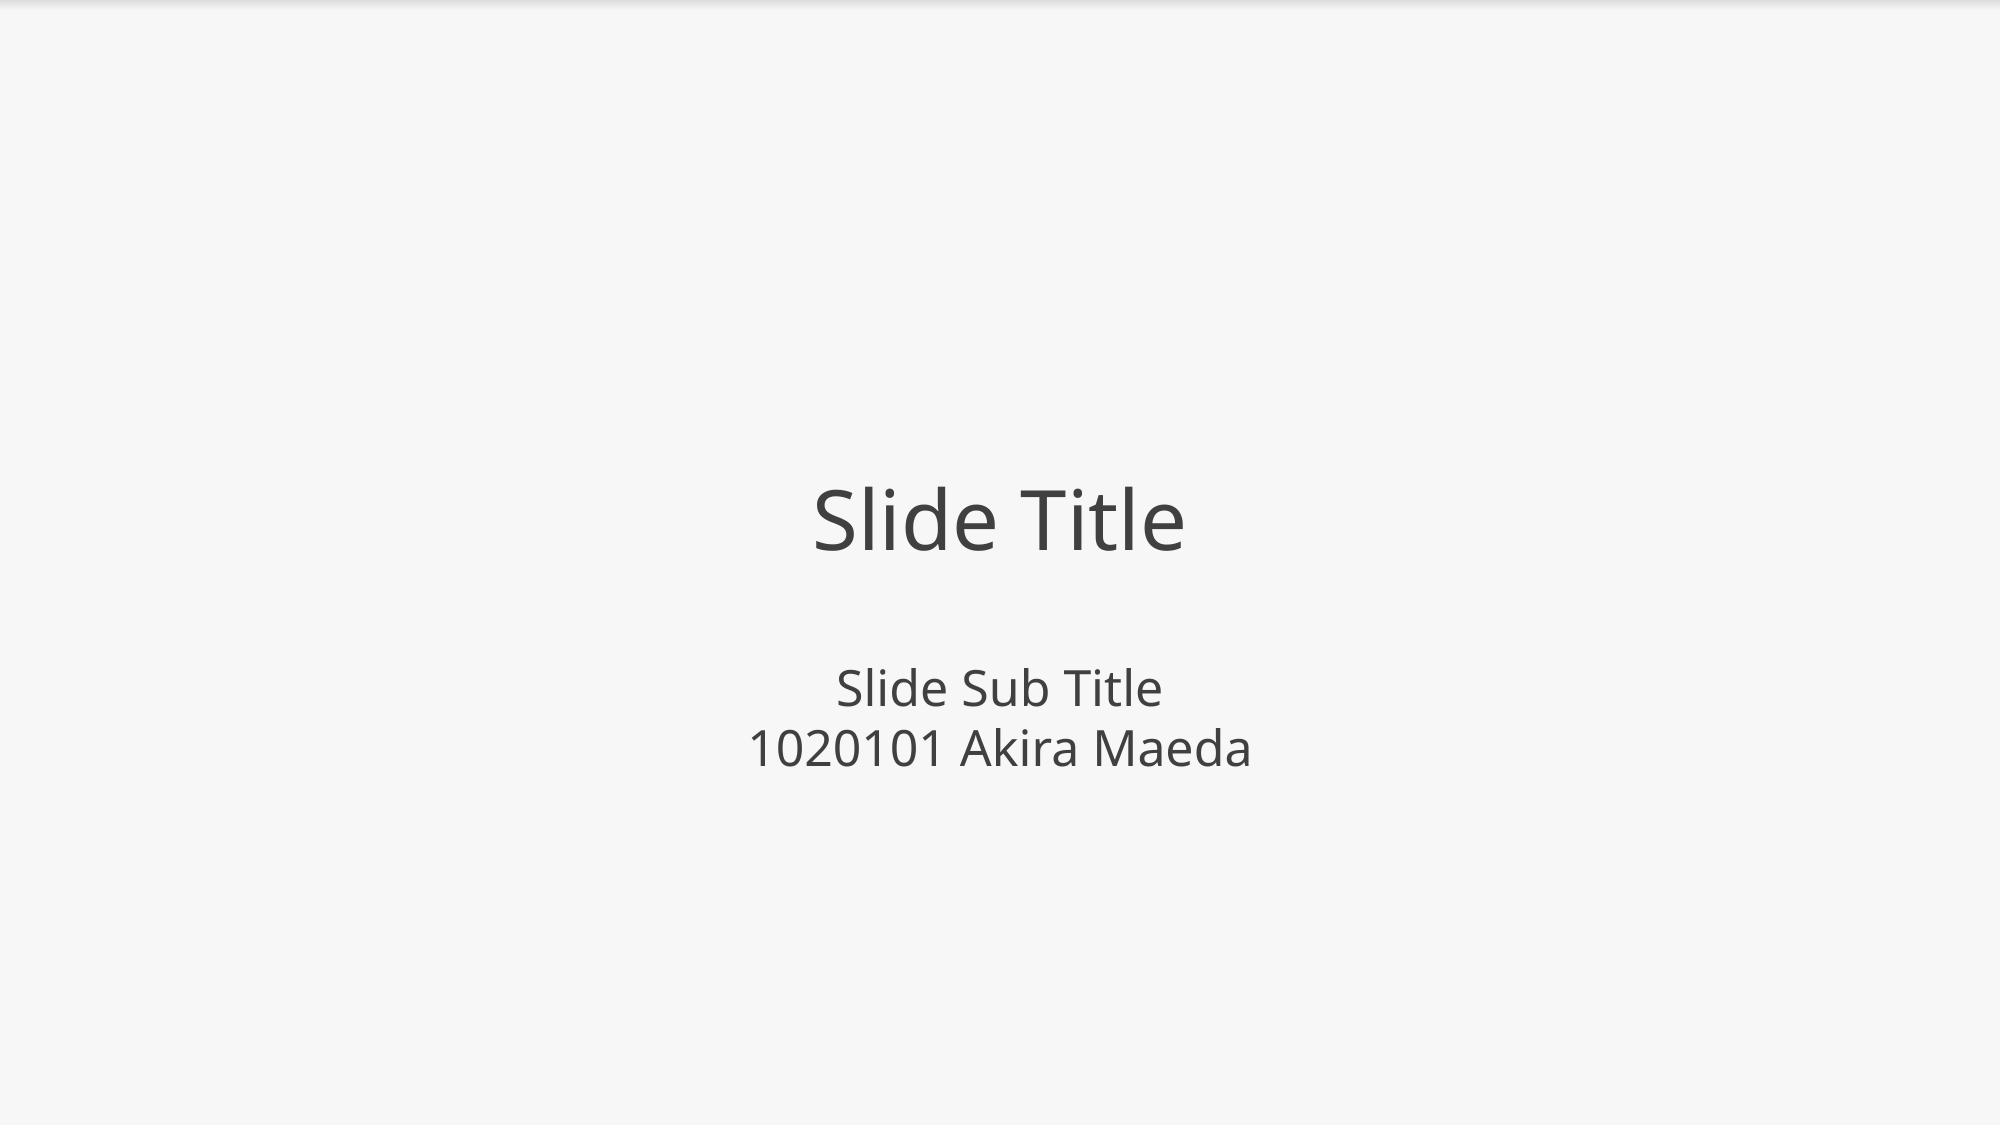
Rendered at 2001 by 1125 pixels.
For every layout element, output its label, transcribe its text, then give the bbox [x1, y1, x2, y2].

title Slide Title [148, 184, 1852, 576]
subtitle Slide Sub Title 1020101 Akira Maeda [249, 648, 1750, 921]
